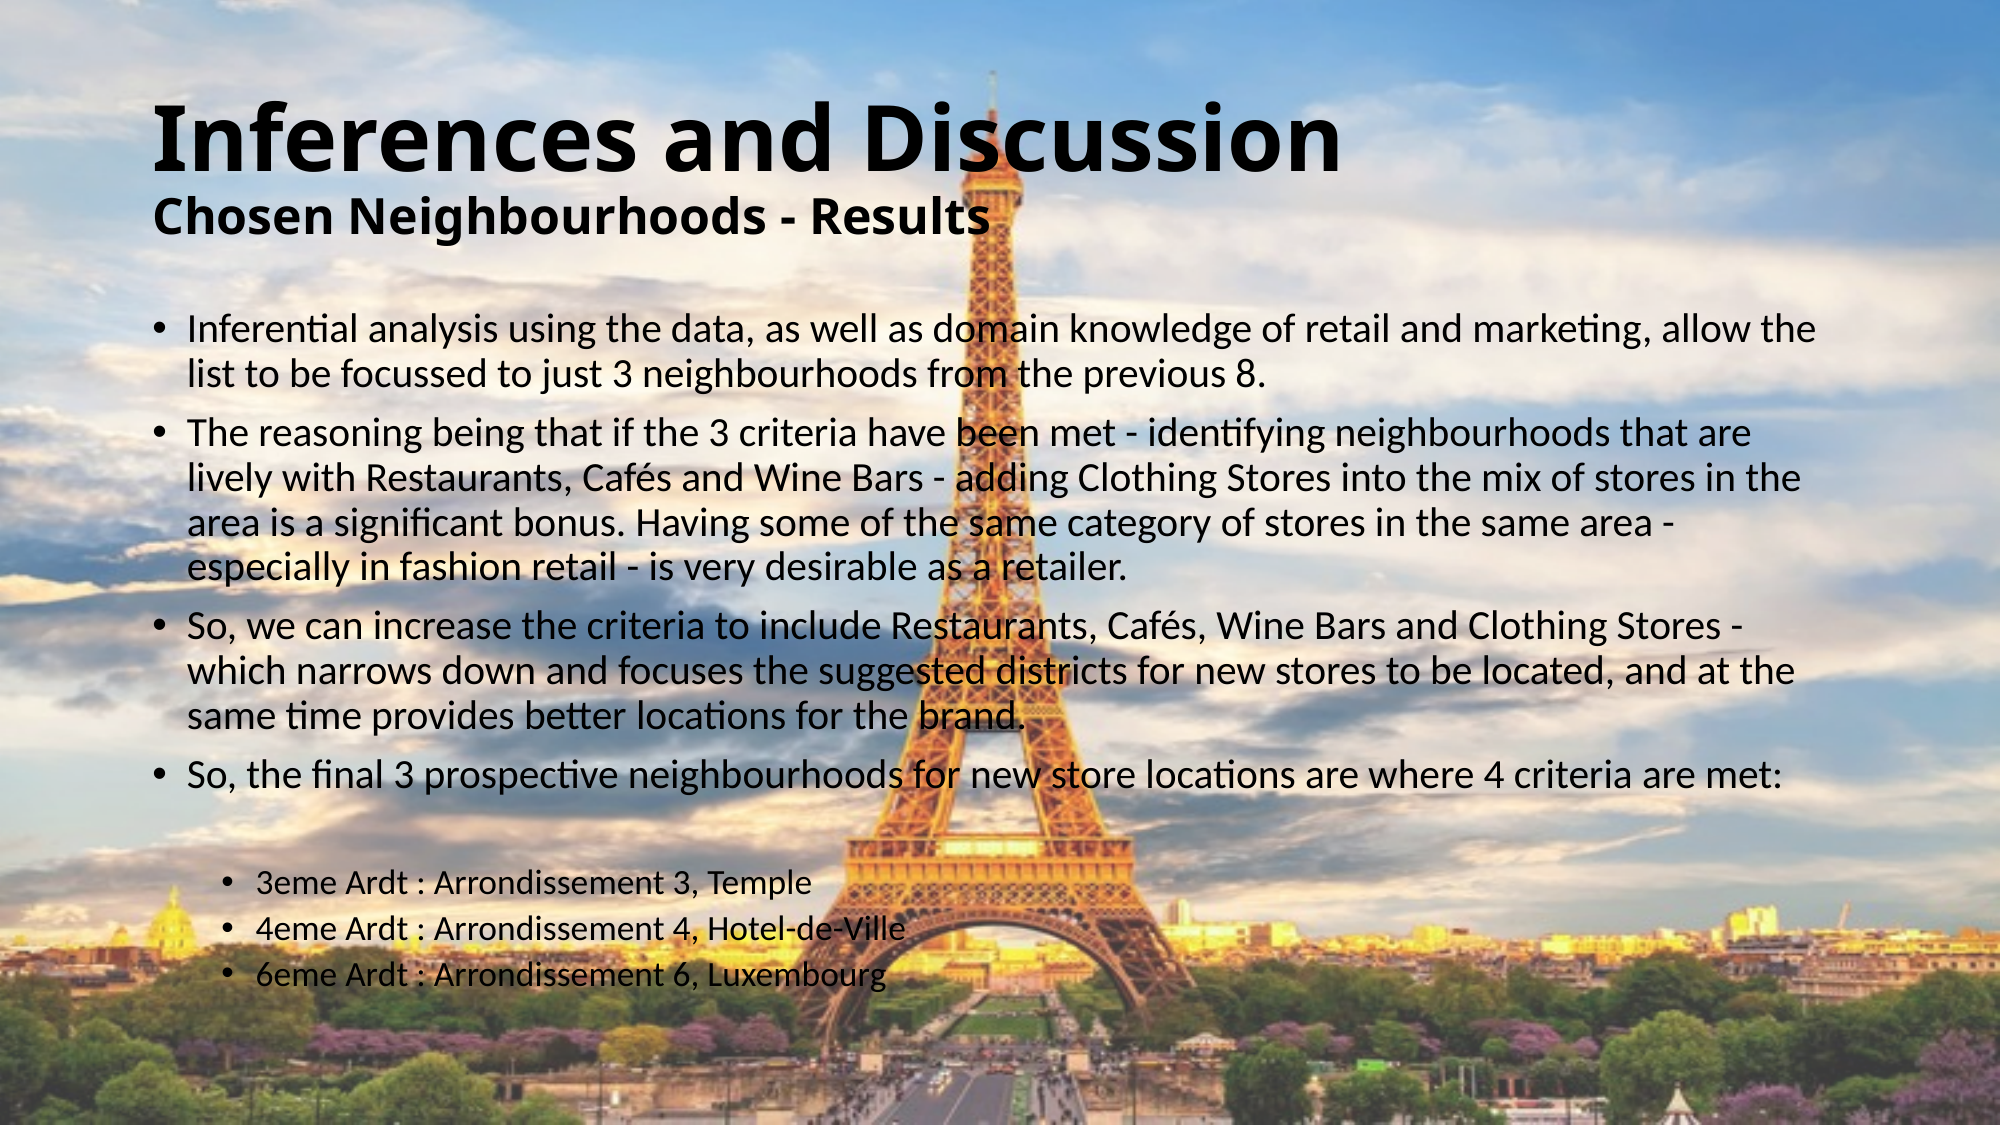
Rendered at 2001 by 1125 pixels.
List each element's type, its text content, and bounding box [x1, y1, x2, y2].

title Inferences and Discussion Chosen Neighbourhoods - Results [137, 59, 1863, 278]
list Inferential analysis using the data, as well as domain knowledge of retail and marketing, allow the list to be focussed to just 3 neighbourhoods from the previous 8. The reasoning being that if the 3 criteria have been met - identifying neighbourhoods that are lively with Restaurants, Cafés and Wine Bars - adding Clothing Stores into the mix of stores in the area is a significant bonus. Having some of the same category of stores in the same area - especially in fashion retail - is very desirable as a retailer. So, we can increase the criteria to include Restaurants, Cafés, Wine Bars and Clothing Stores - which narrows down and focuses the suggested districts for new stores to be located, and at the same time provides better locations for the brand. So, the final 3 prospective neighbourhoods for new store locations are where 4 criteria are met: 3eme Ardt : Arrondissement 3, Temple 4eme Ardt : Arrondissement 4, Hotel-de-Ville 6eme Ardt : Arrondissement 6, Luxembourg [137, 299, 1863, 1014]
